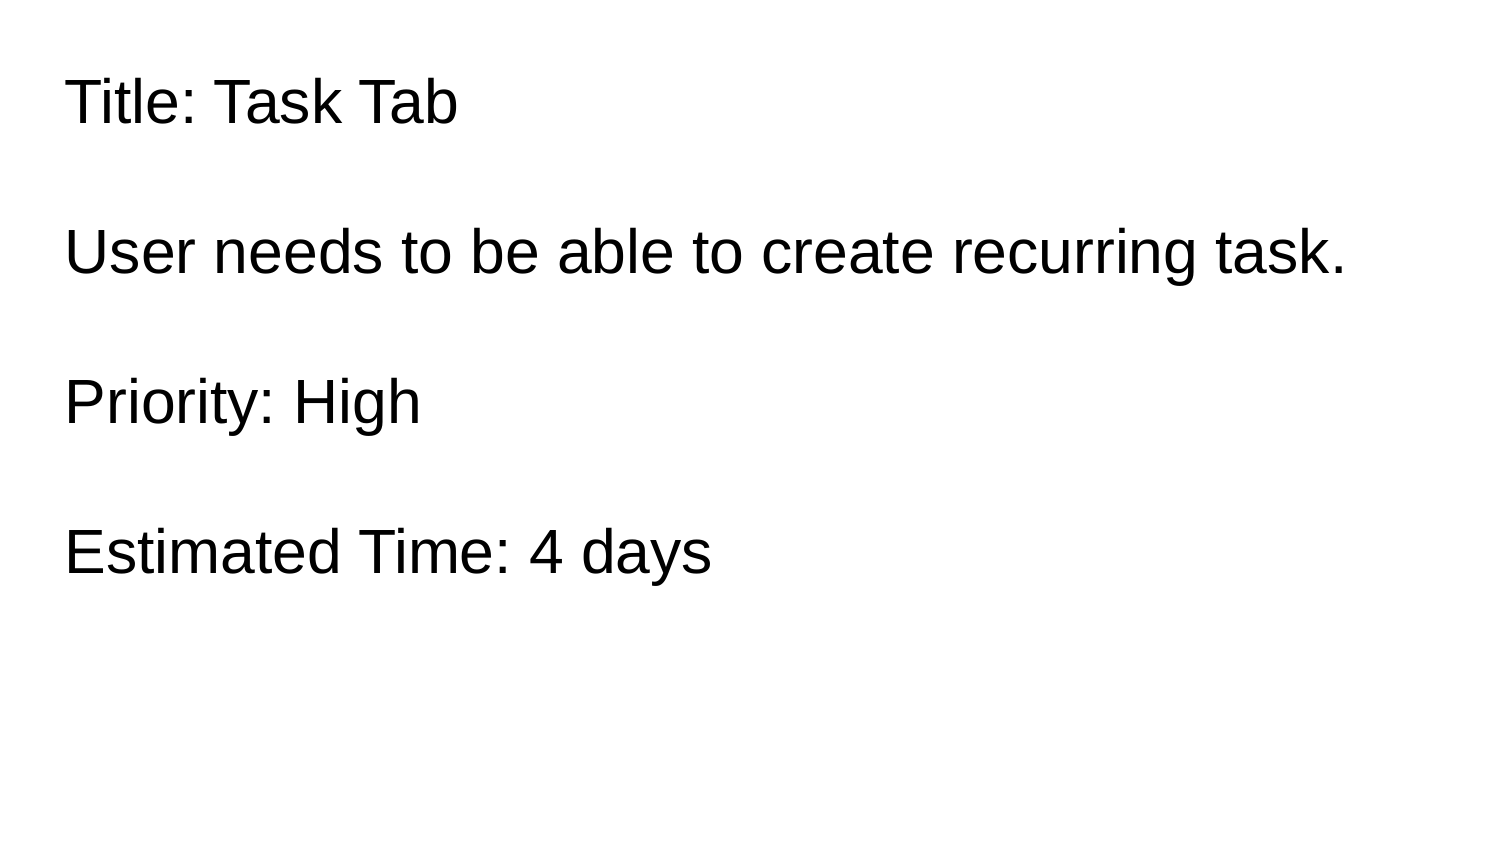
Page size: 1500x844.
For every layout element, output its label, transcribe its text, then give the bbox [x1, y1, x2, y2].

text_box Title: Task Tab User needs to be able to create recurring task. Priority: High Estimated Time: 4 days [49, 46, 1475, 821]
